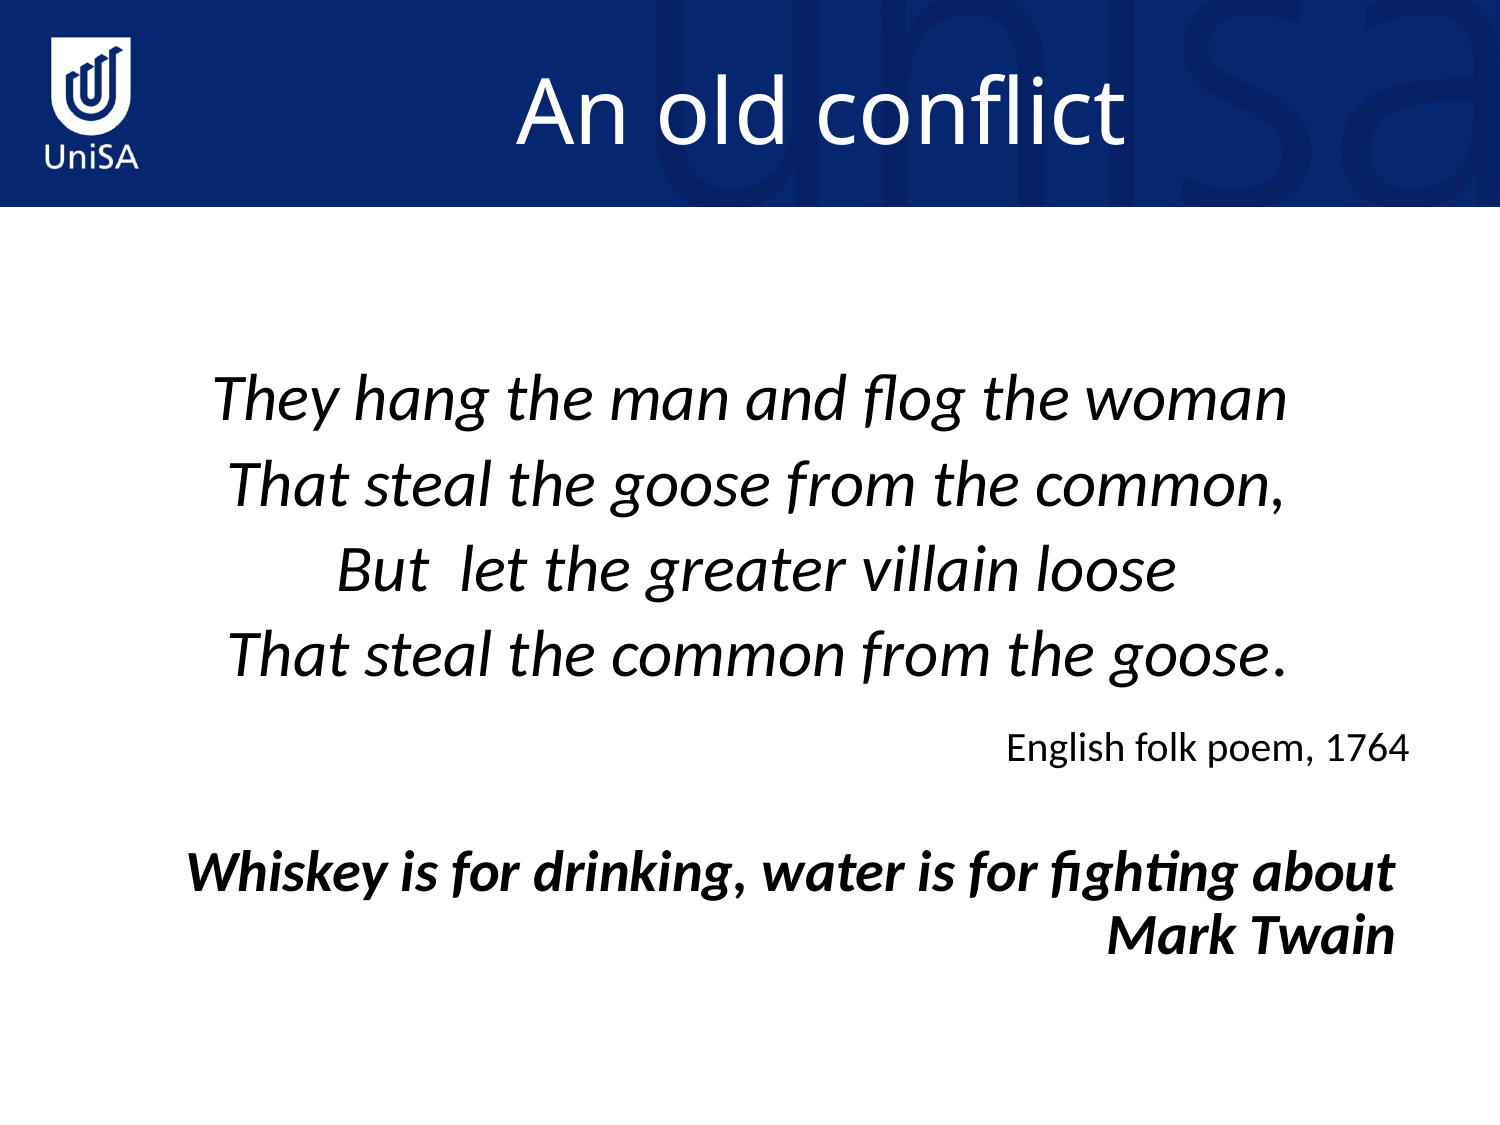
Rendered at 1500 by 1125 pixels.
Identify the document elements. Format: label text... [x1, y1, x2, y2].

picture [0, 0, 1500, 207]
title An old conflict [218, 45, 1425, 233]
list They hang the man and flog the woman That steal the goose from the common, But let the greater villain loose That steal the common from the goose. English folk poem, 1764 Whiskey is for drinking, water is for fighting about Mark Twain [75, 262, 1425, 1005]
